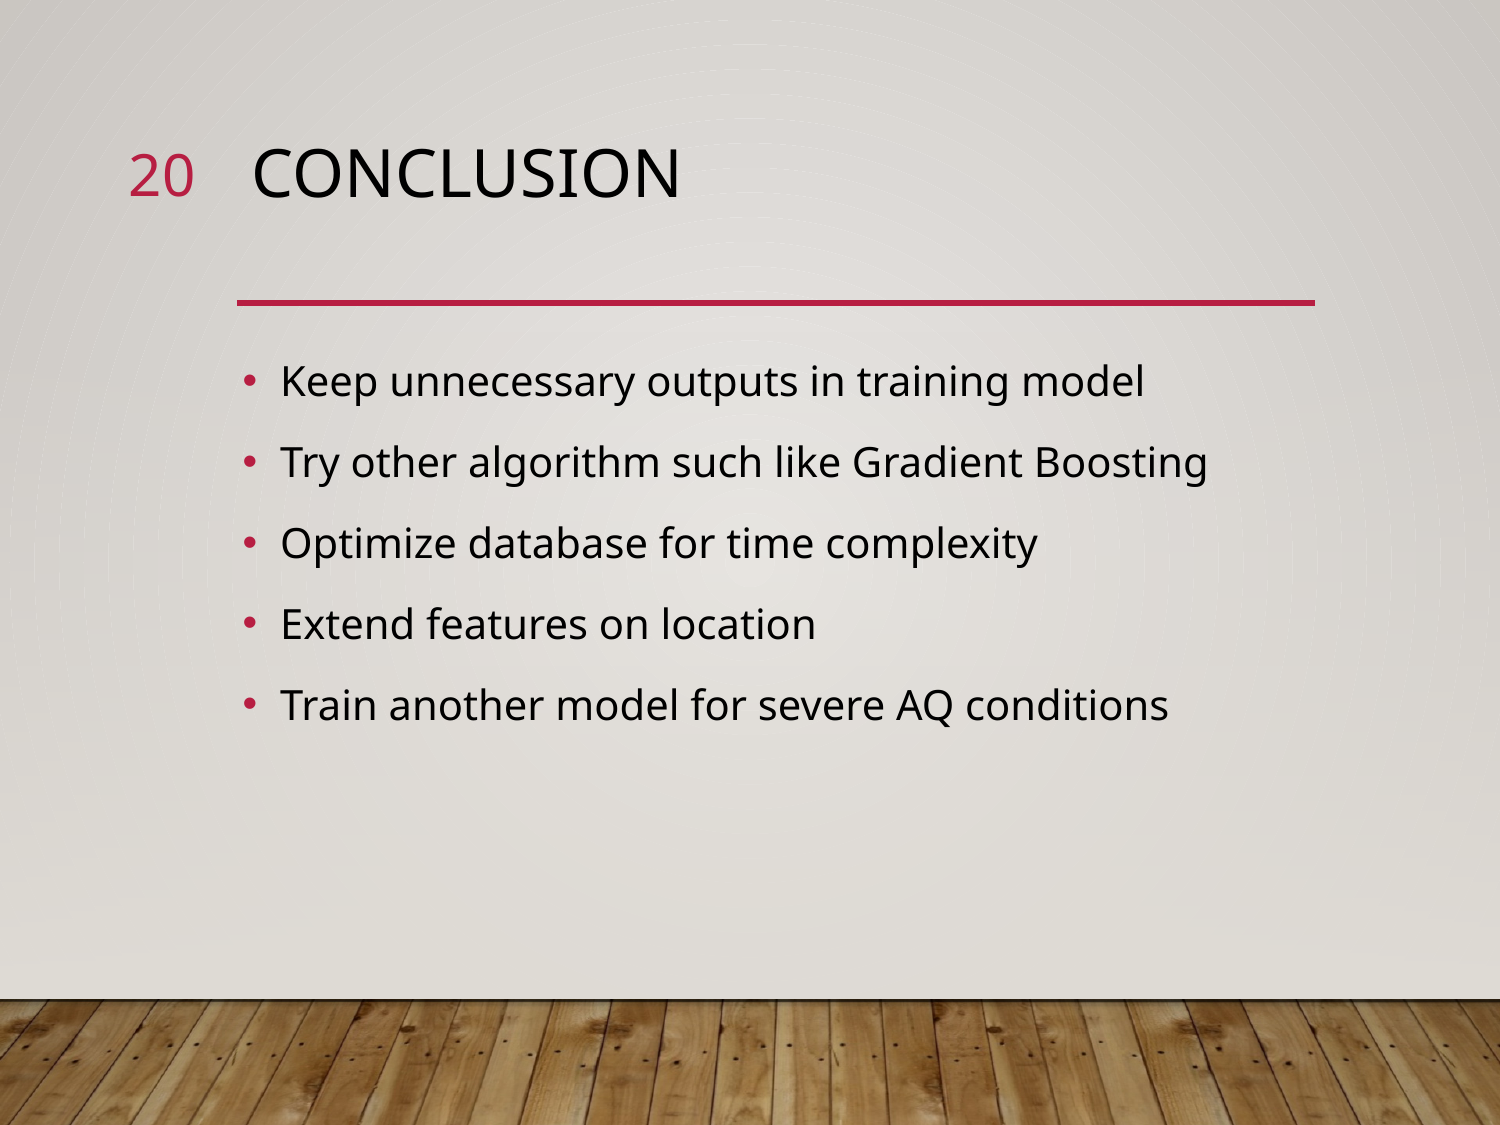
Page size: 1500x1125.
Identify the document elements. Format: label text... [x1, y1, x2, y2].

title conclusion [236, 131, 1315, 305]
slide_number 20 [80, 131, 211, 214]
picture [0, 999, 1500, 1125]
list Keep unnecessary outputs in training model Try other algorithm such like Gradient Boosting Optimize database for time complexity Extend features on location Train another model for severe AQ conditions [227, 337, 1306, 904]
